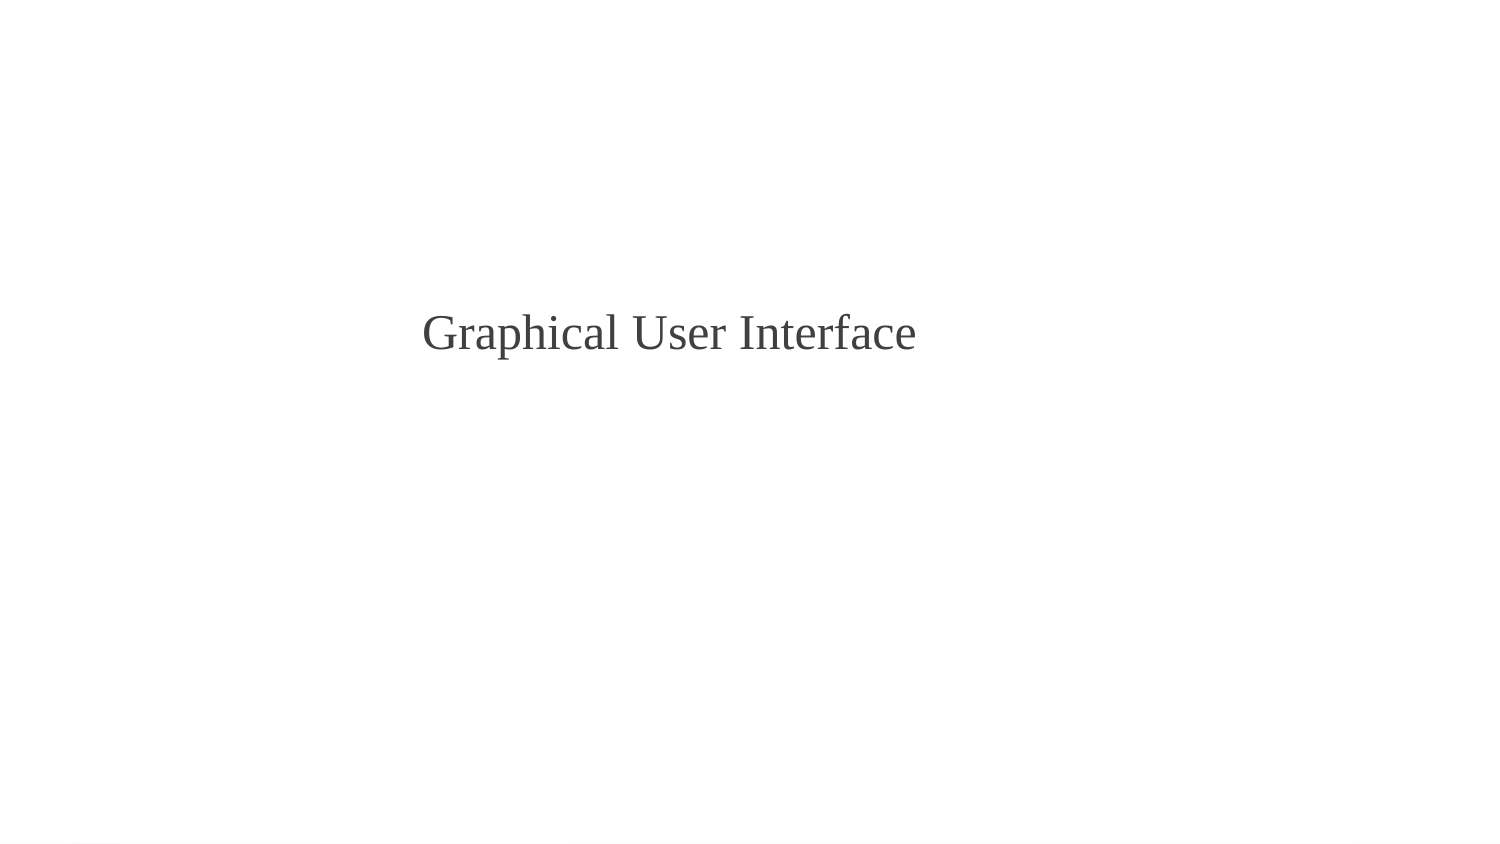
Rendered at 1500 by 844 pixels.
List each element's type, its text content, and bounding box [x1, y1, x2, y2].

text_box Graphical User Interface [407, 291, 1176, 367]
